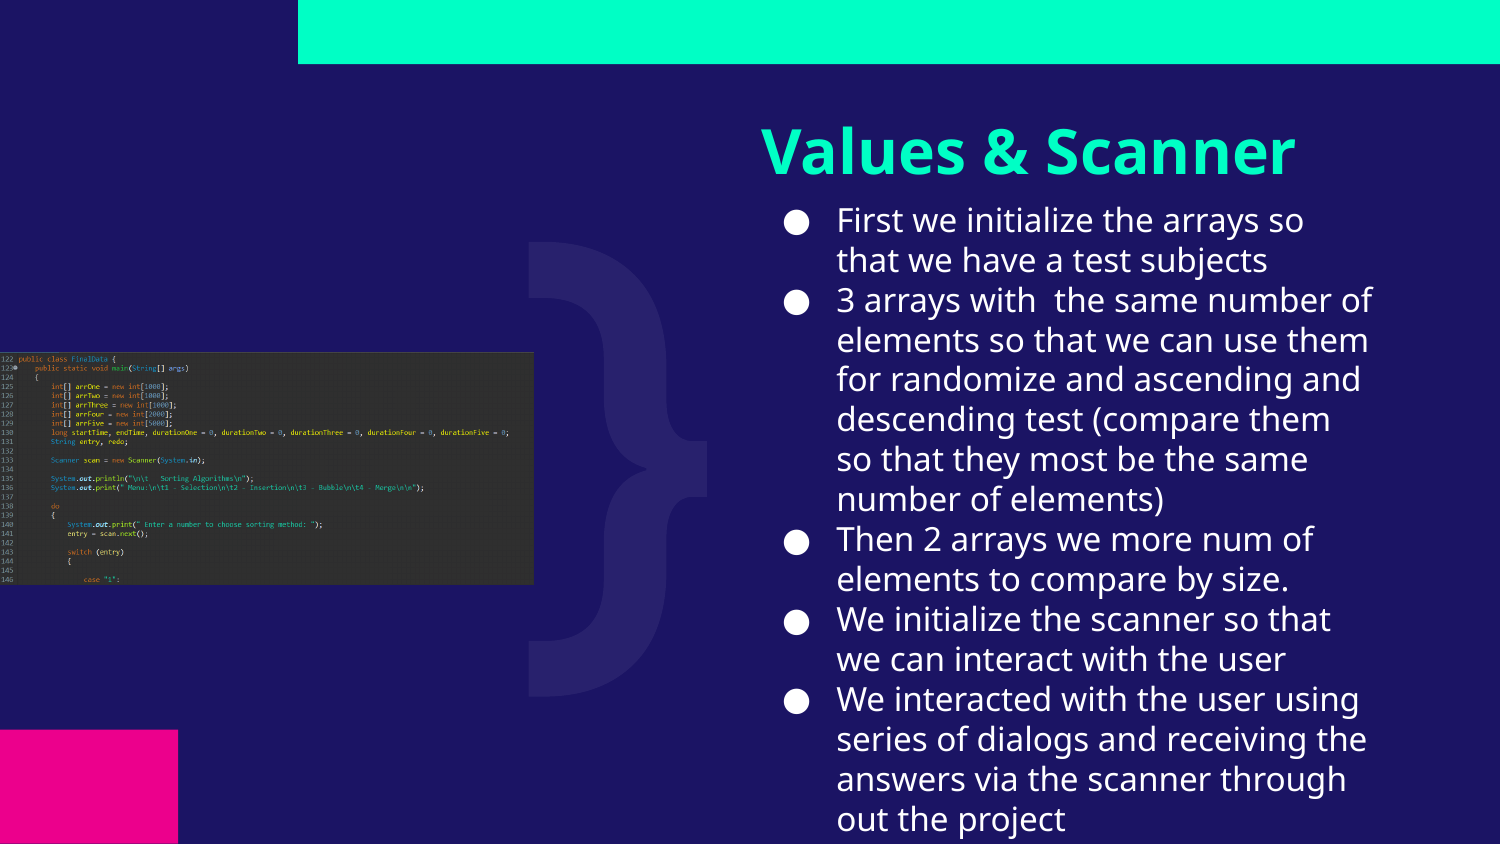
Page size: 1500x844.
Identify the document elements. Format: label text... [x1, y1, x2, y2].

title Values & Scanner [746, 97, 1397, 207]
list First we initialize the arrays so that we have a test subjects 3 arrays with the same number of elements so that we can use them for randomize and ascending and descending test (compare them so that they most be the same number of elements) Then 2 arrays we more num of elements to compare by size. We initialize the scanner so that we can interact with the user We interacted with the user using series of dialogs and receiving the answers via the scanner through out the project [746, 207, 1392, 722]
picture [0, 352, 534, 586]
